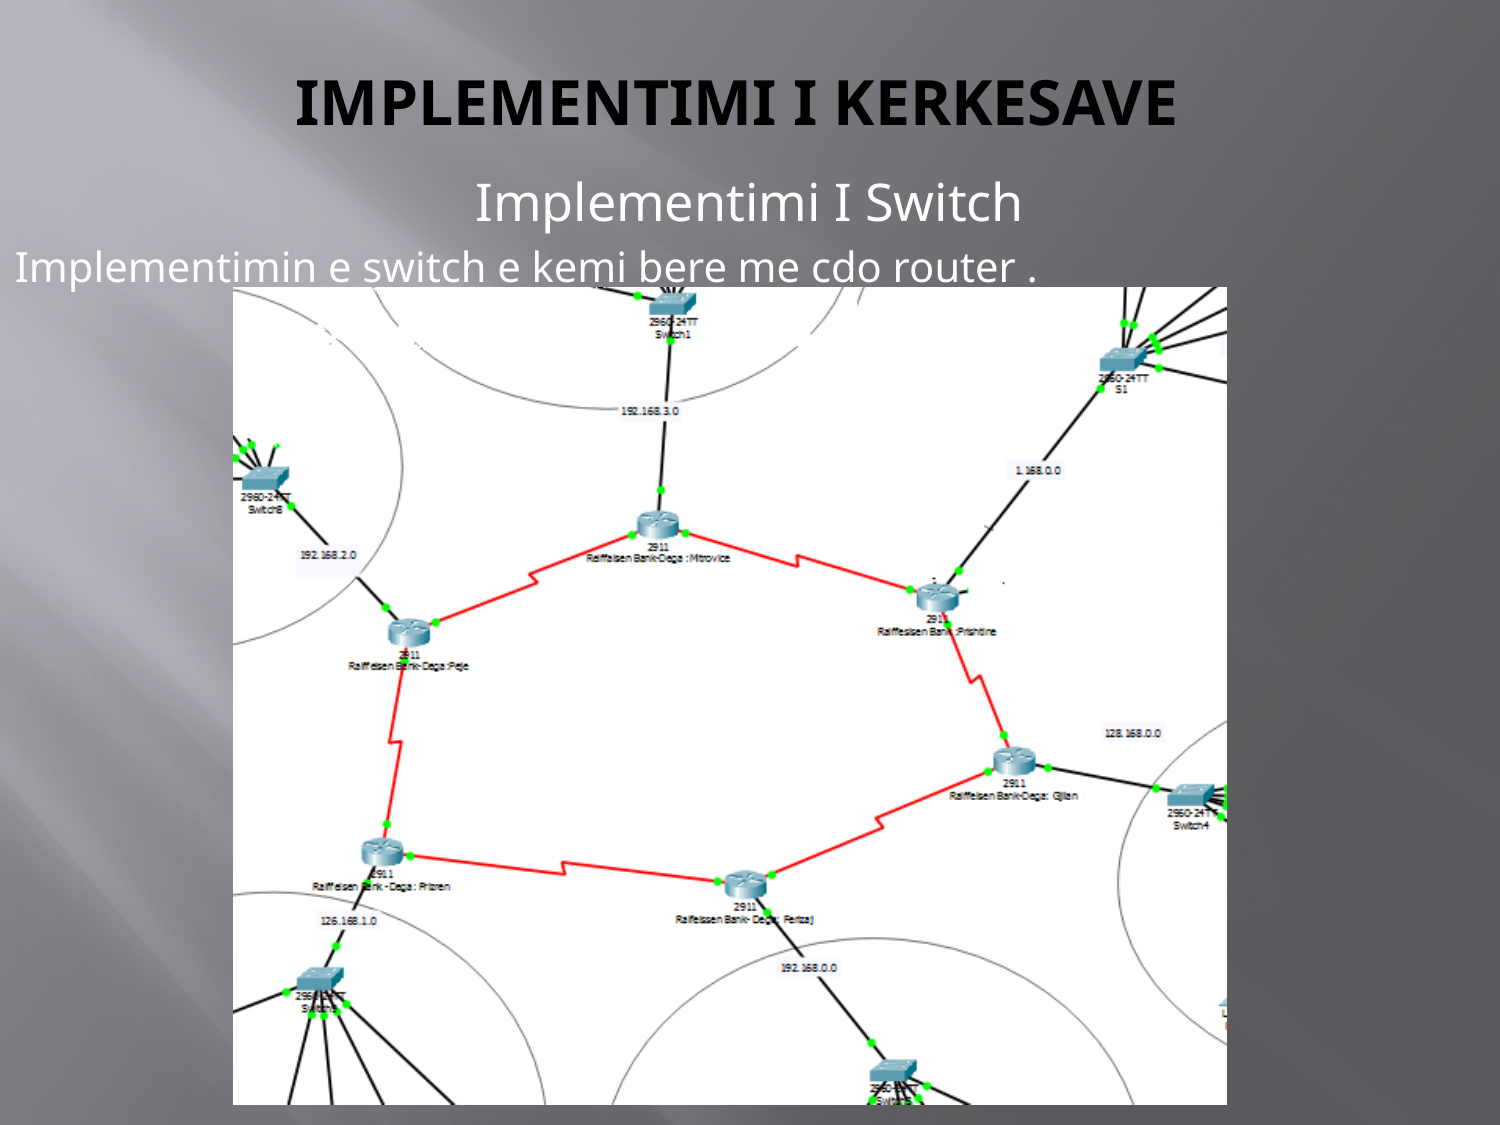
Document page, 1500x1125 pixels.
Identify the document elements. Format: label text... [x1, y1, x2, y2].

title IMPLEMENTIMI I KERKESAVE [62, 37, 1413, 138]
subtitle Implementimi I Switch Implementimin e switch e kemi bere me cdo router . [0, 162, 1500, 1113]
picture [233, 287, 1227, 1105]
